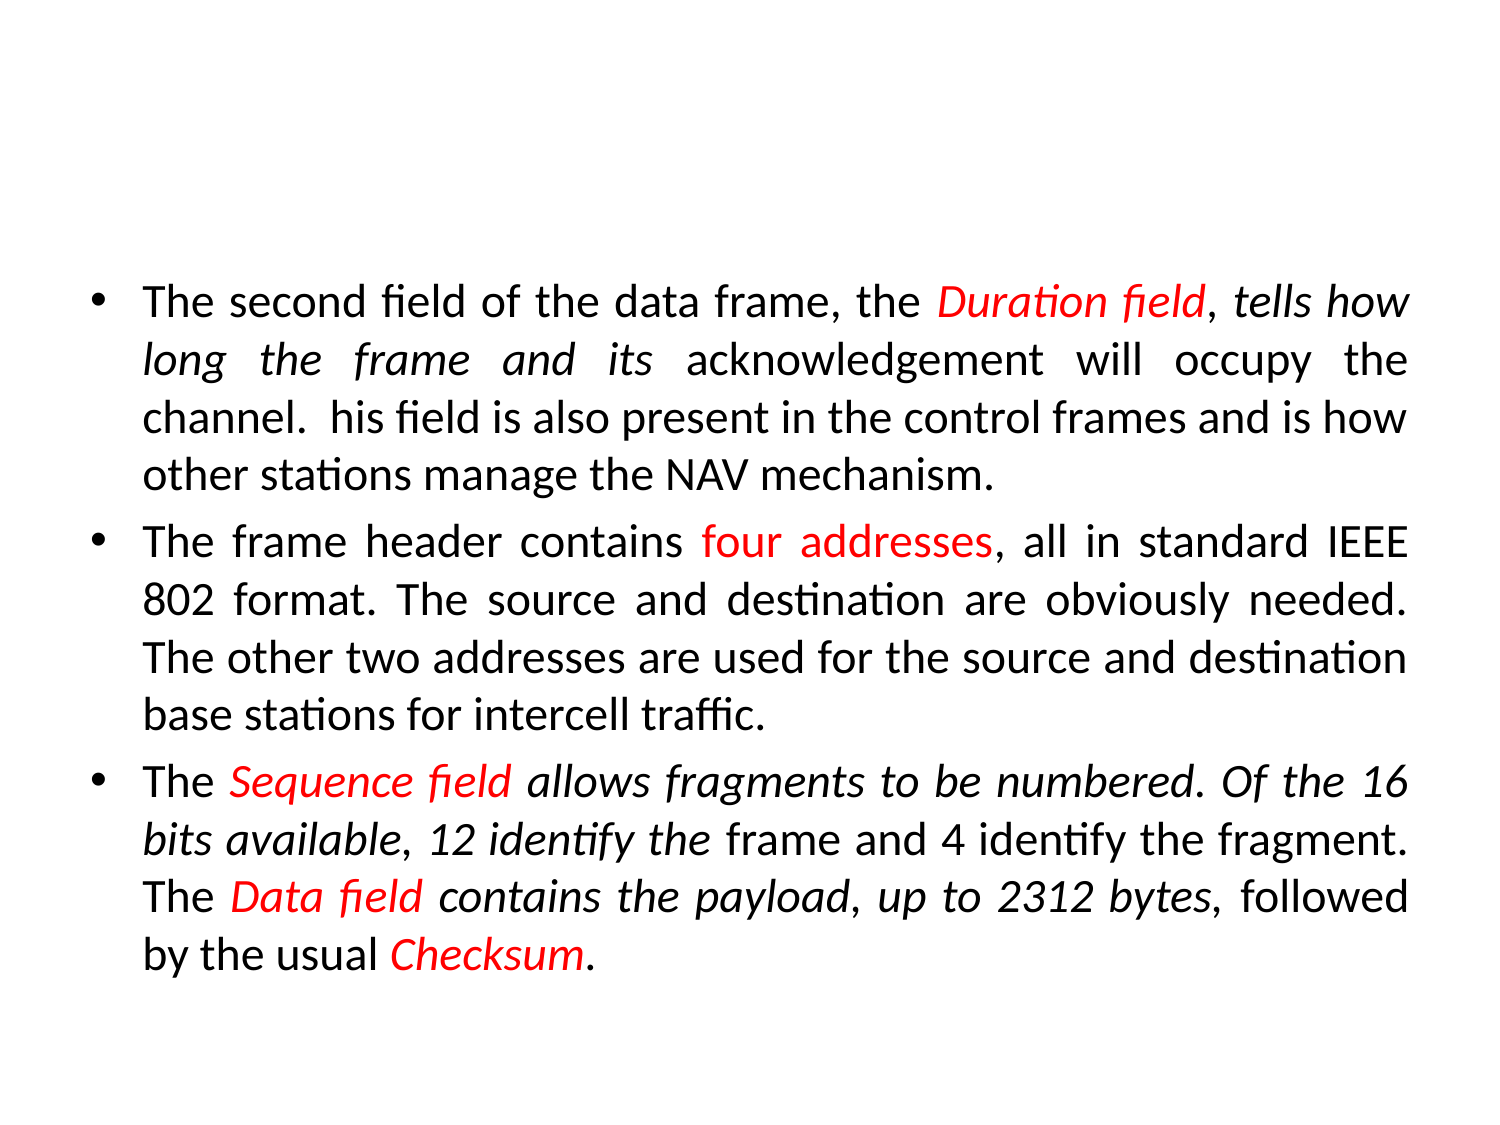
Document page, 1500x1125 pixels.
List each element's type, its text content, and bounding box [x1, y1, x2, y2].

list The second field of the data frame, the Duration field, tells how long the frame and its acknowledgement will occupy the channel. his field is also present in the control frames and is how other stations manage the NAV mechanism. The frame header contains four addresses, all in standard IEEE 802 format. The source and destination are obviously needed. The other two addresses are used for the source and destination base stations for intercell traffic. The Sequence field allows fragments to be numbered. Of the 16 bits available, 12 identify the frame and 4 identify the fragment. The Data field contains the payload, up to 2312 bytes, followed by the usual Checksum. [75, 262, 1425, 1005]
